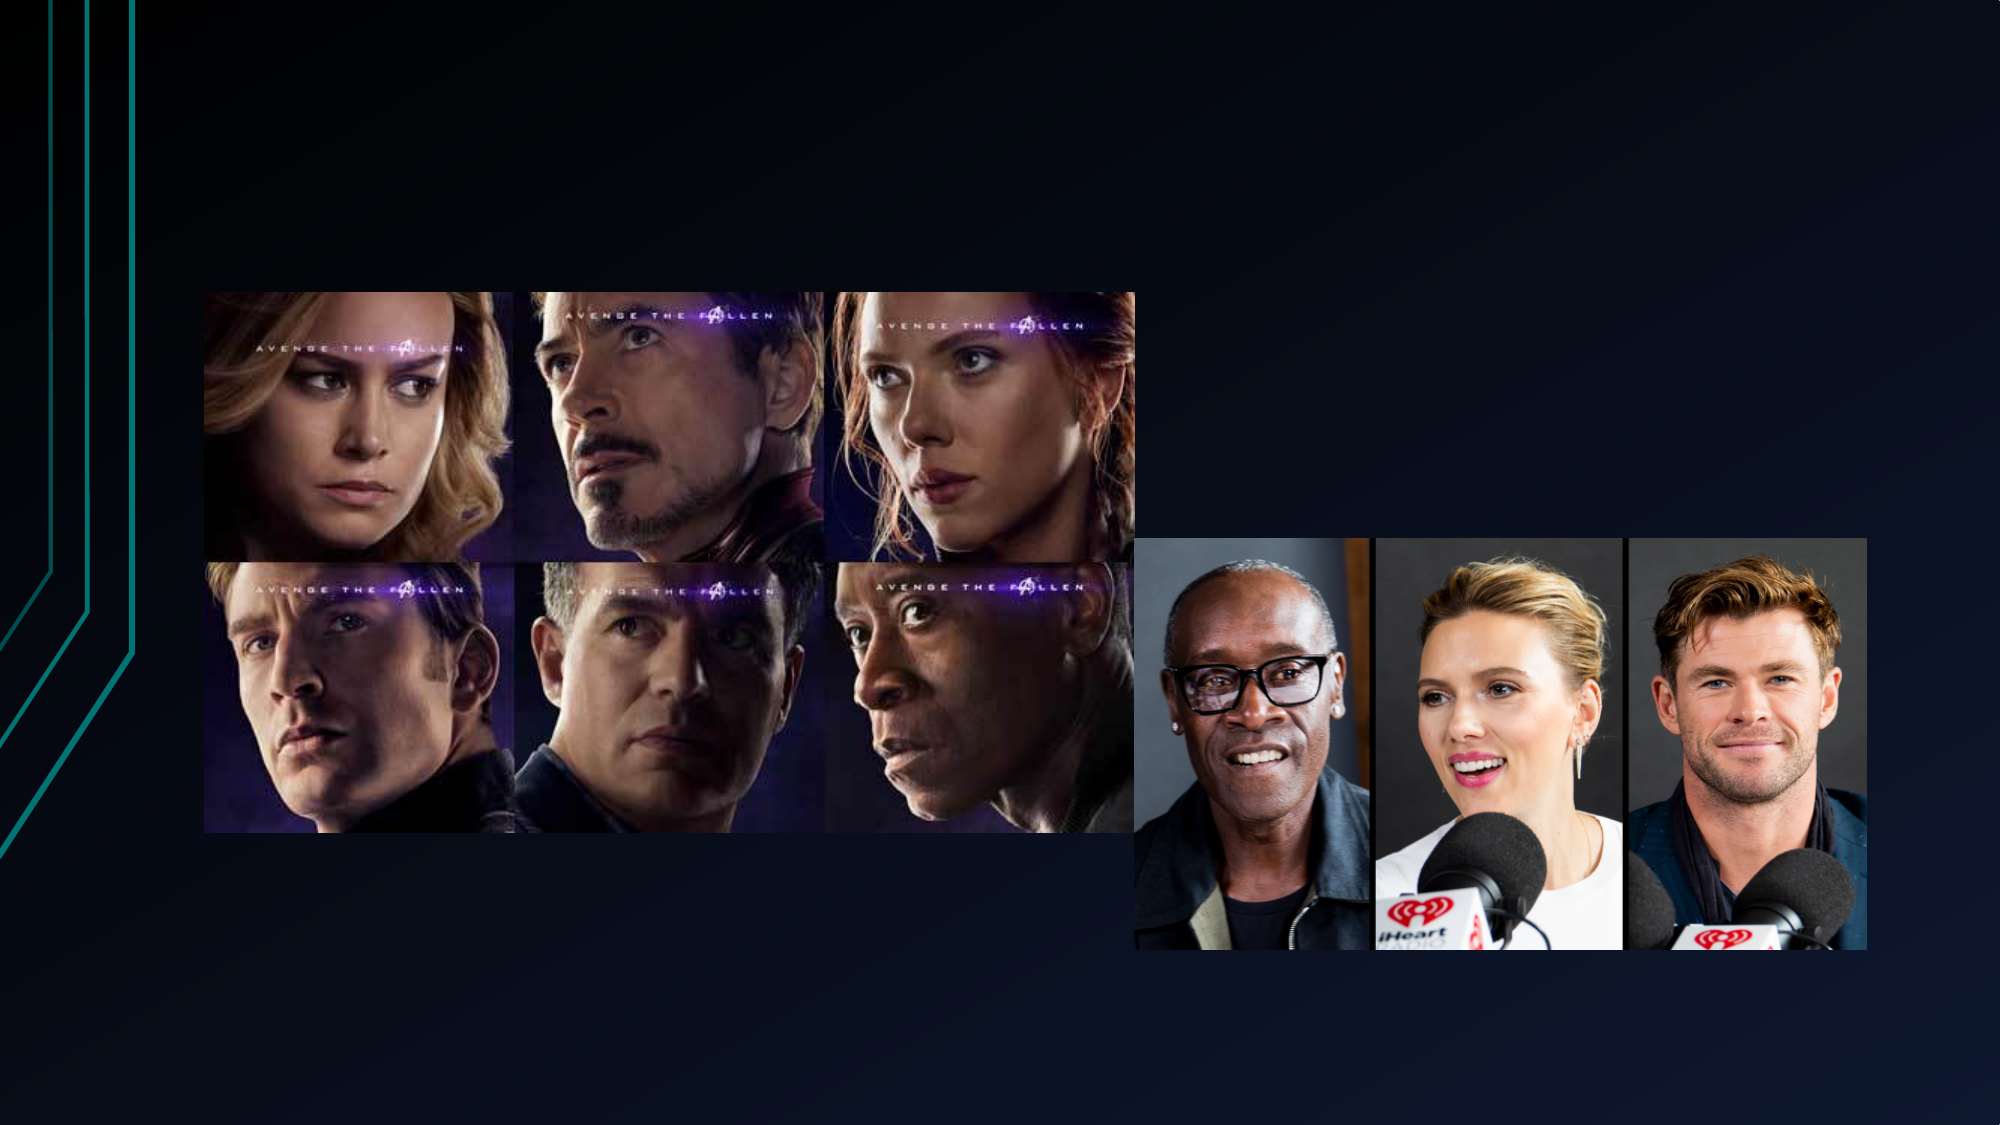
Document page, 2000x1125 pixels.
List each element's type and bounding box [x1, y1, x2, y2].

list [204, 292, 1135, 833]
picture [1134, 538, 1867, 951]
